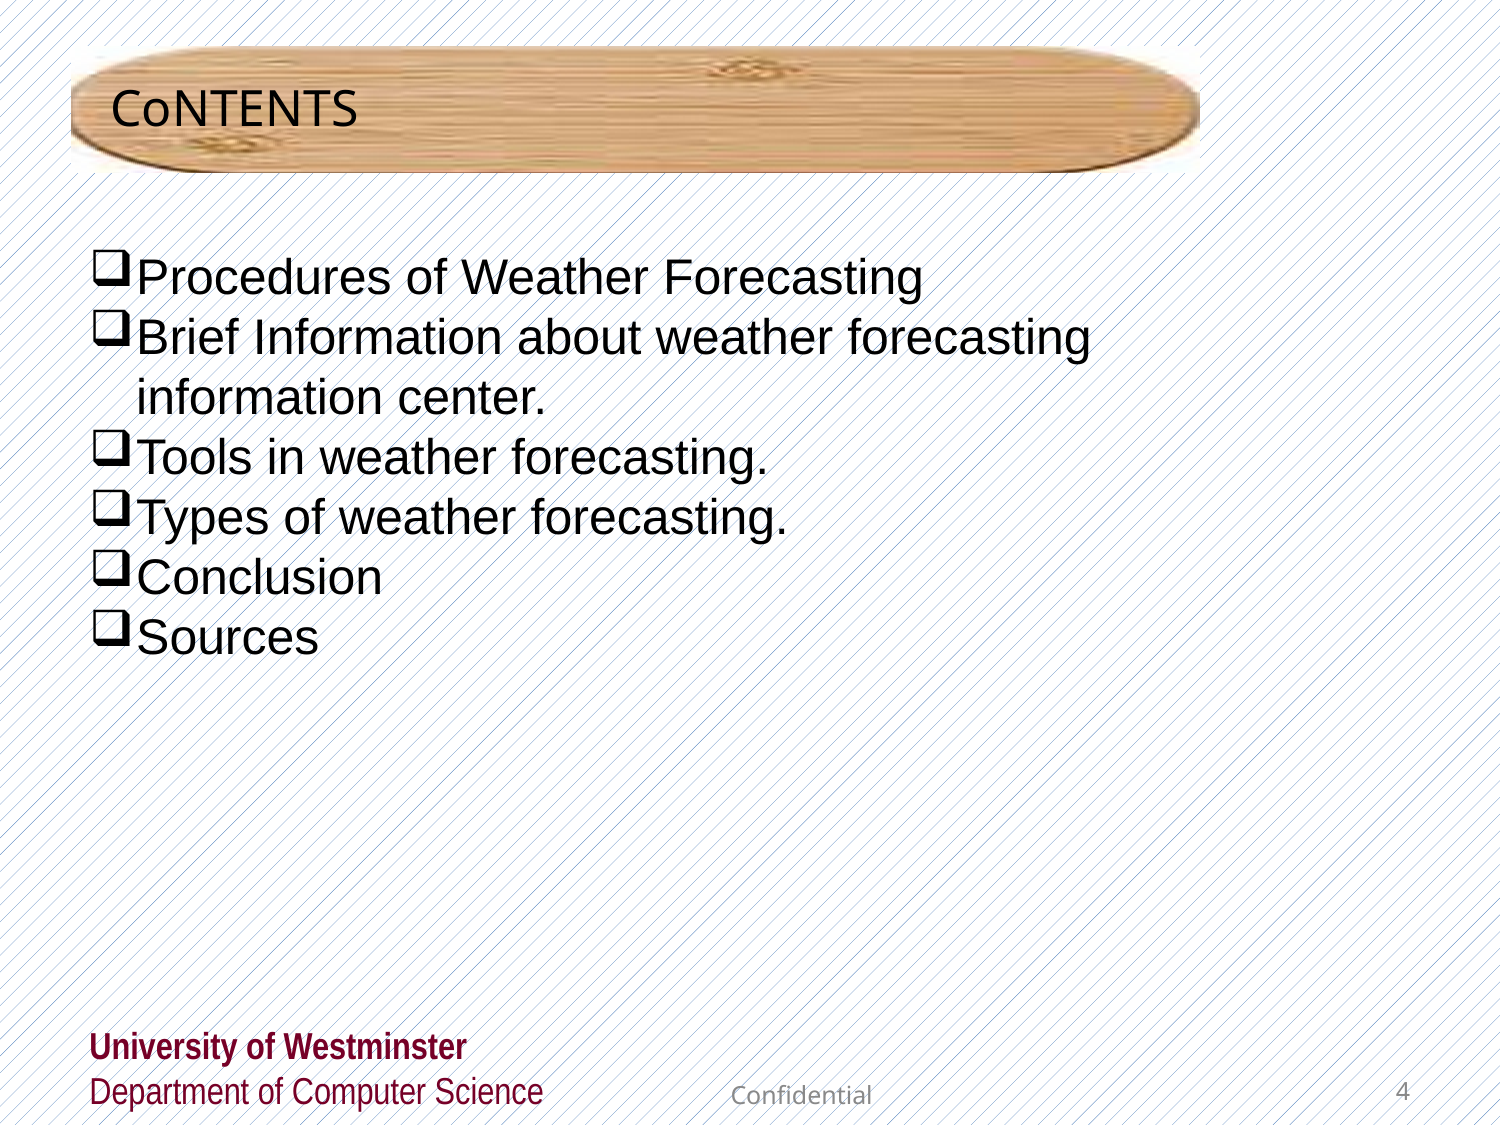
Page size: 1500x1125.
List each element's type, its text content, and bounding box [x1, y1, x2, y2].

text_box Procedures of Weather Forecasting Brief Information about weather forecasting information center. Tools in weather forecasting. Types of weather forecasting. Conclusion Sources [74, 237, 1216, 733]
text_box University of Westminster Department of Computer Science [74, 1014, 827, 1120]
slide_number 4 [1074, 1062, 1425, 1123]
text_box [71, 46, 1201, 173]
footer Confidential [512, 1065, 988, 1125]
